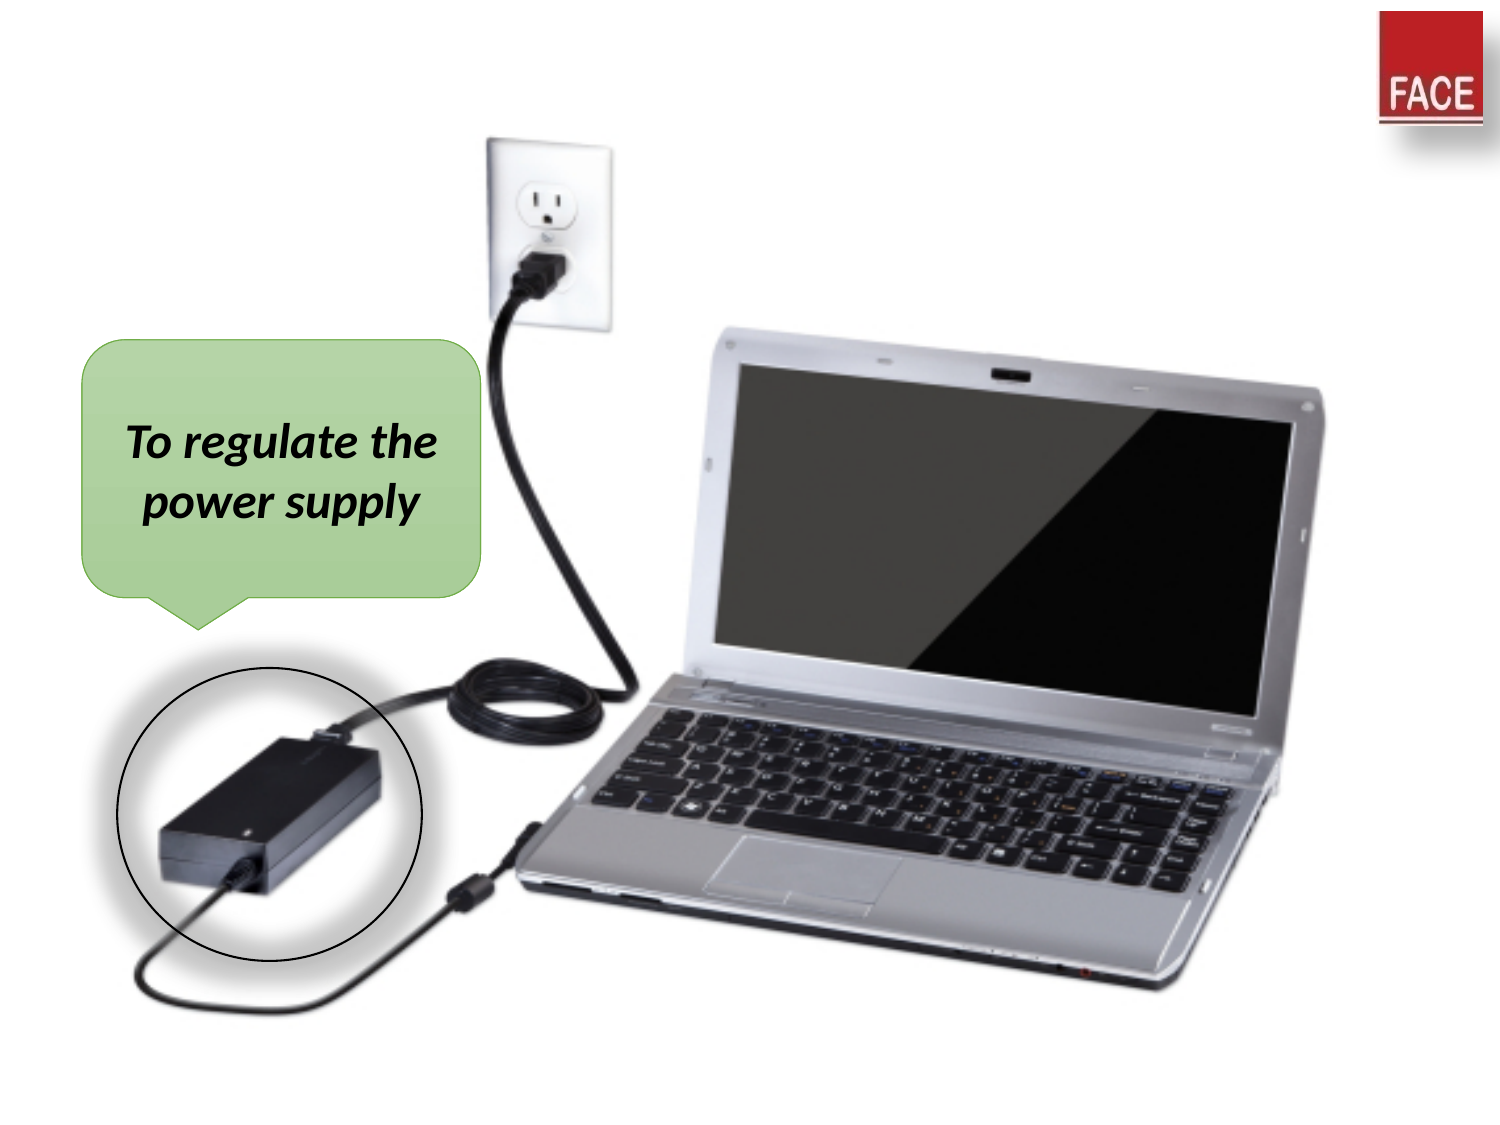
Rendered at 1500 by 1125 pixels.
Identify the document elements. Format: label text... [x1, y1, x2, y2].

picture [1376, 11, 1483, 126]
text_box To regulate the power supply [81, 353, 93, 585]
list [93, 117, 1360, 1043]
